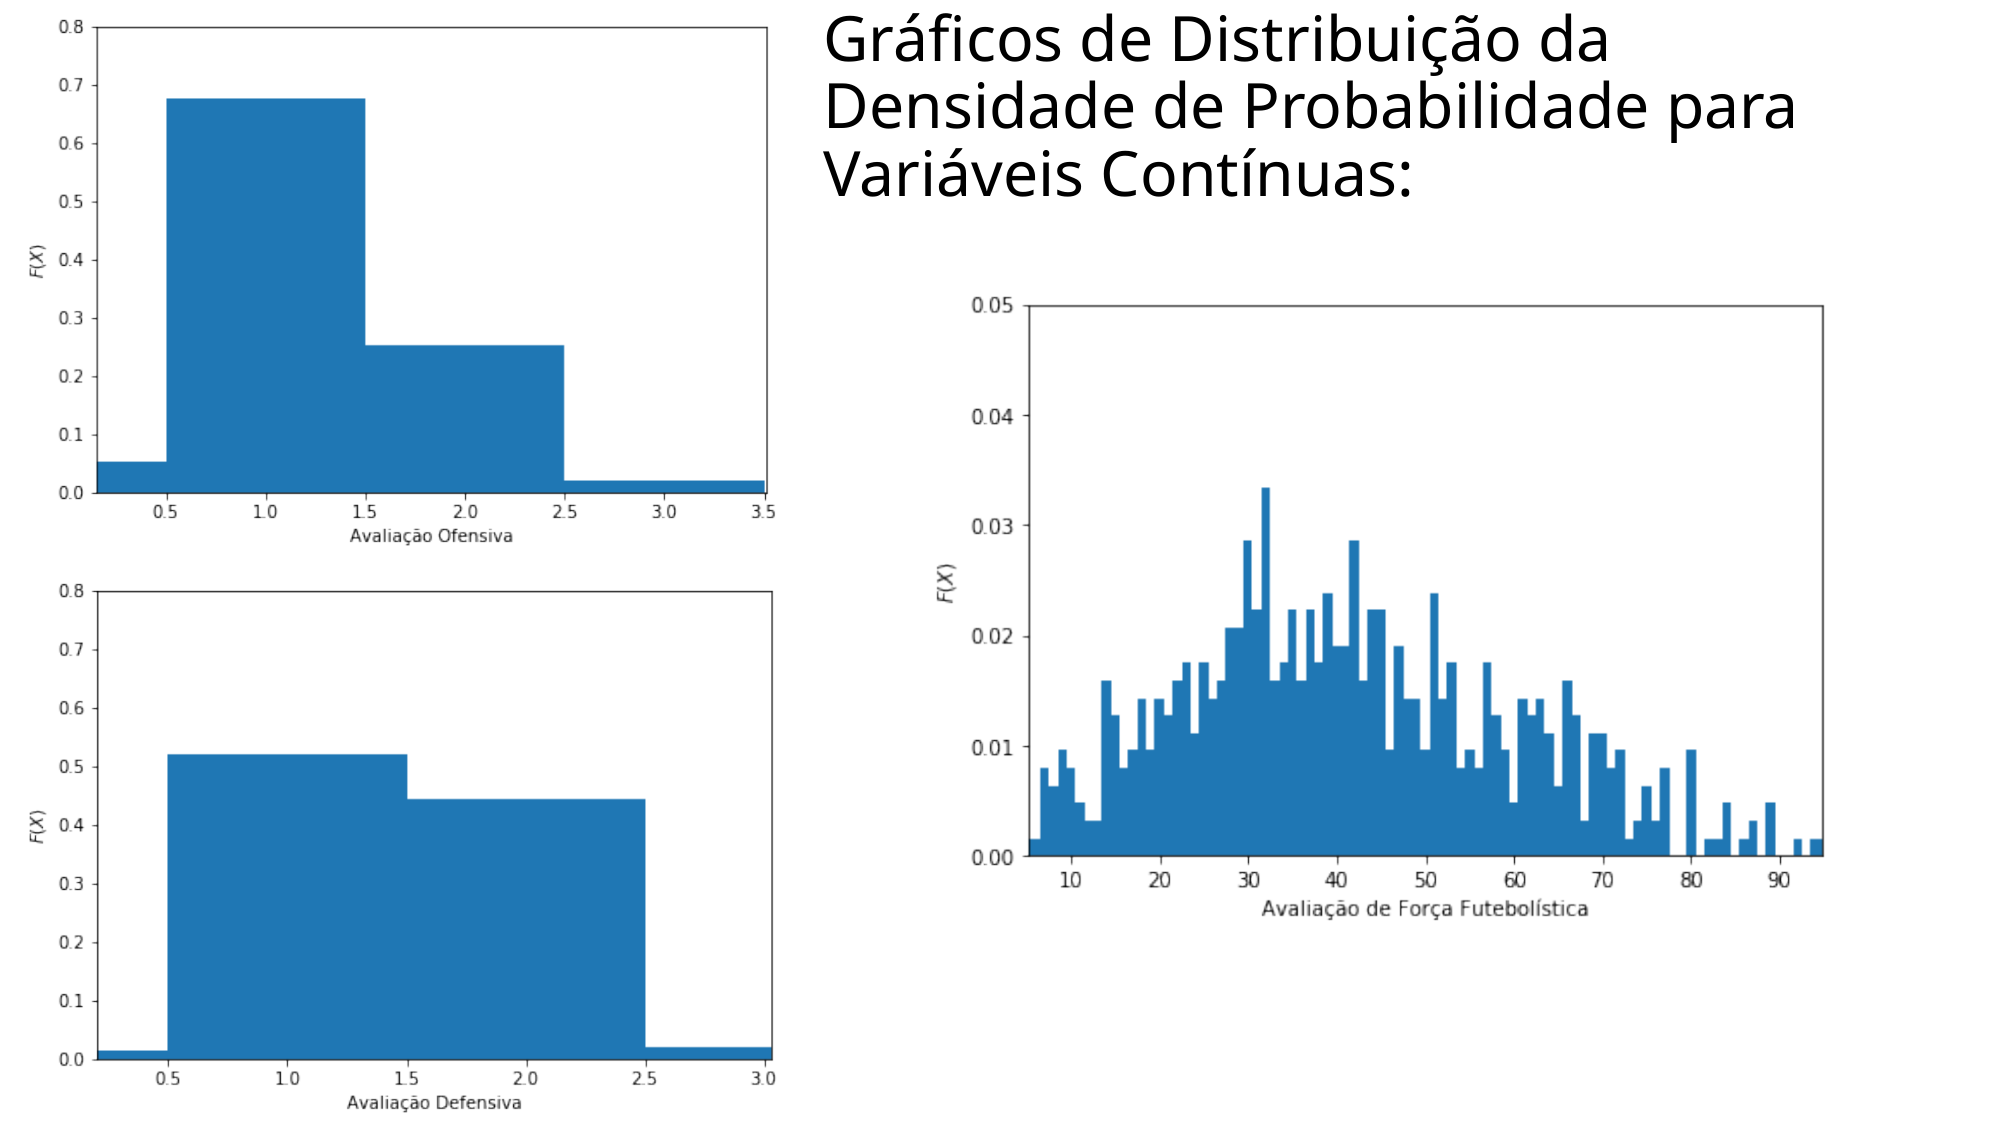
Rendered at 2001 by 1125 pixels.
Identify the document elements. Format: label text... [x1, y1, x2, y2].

picture [16, 572, 789, 1125]
picture [16, 8, 789, 558]
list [921, 283, 1843, 935]
title Gráficos de Distribuição da Densidade de Probabilidade para Variáveis Contínuas: [808, 0, 1863, 218]
